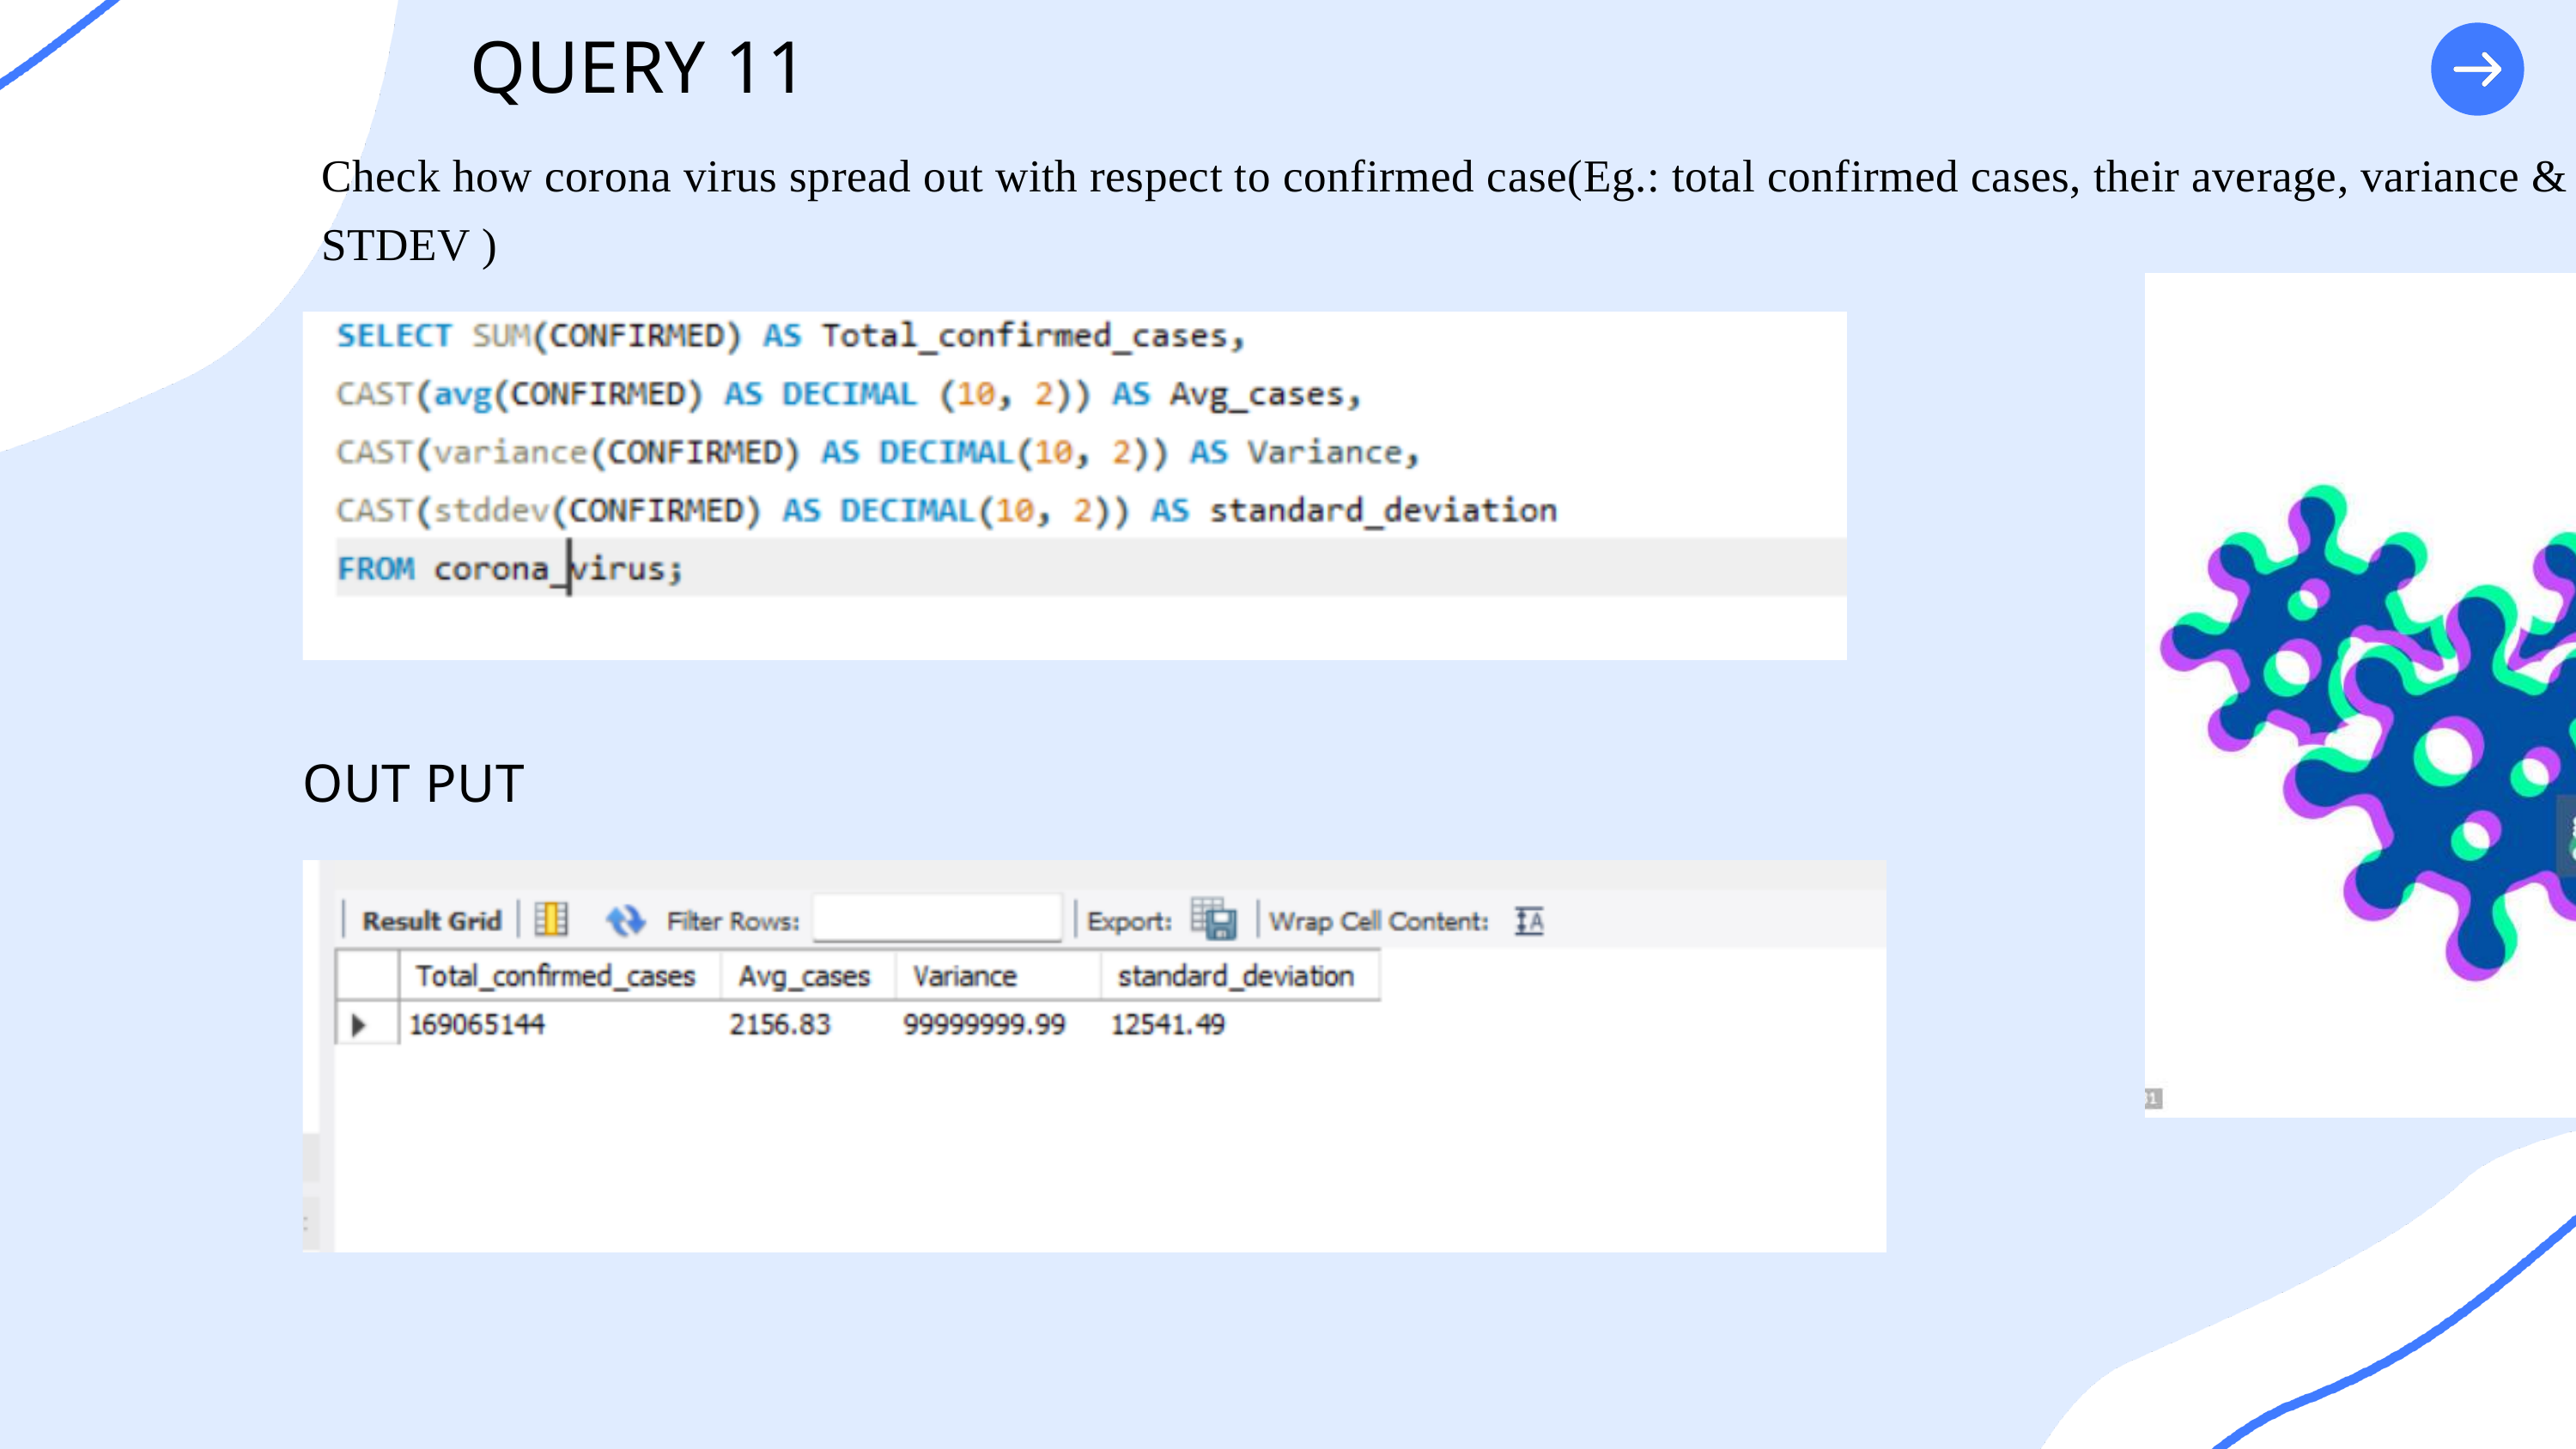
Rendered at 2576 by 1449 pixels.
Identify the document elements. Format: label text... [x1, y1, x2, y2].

text_box OUT PUT [302, 735, 727, 813]
text_box Check how corona virus spread out with respect to confirmed case(Eg.: total confirmed cases, their average, variance & STDEV ) [321, 132, 2576, 270]
text_box QUERY 11 [401, 0, 878, 108]
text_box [2431, 22, 2524, 116]
text_box [302, 312, 1847, 660]
text_box [2145, 273, 2576, 1118]
text_box [302, 860, 1886, 1252]
text_box [1936, 1118, 2576, 1449]
text_box [0, 0, 437, 549]
